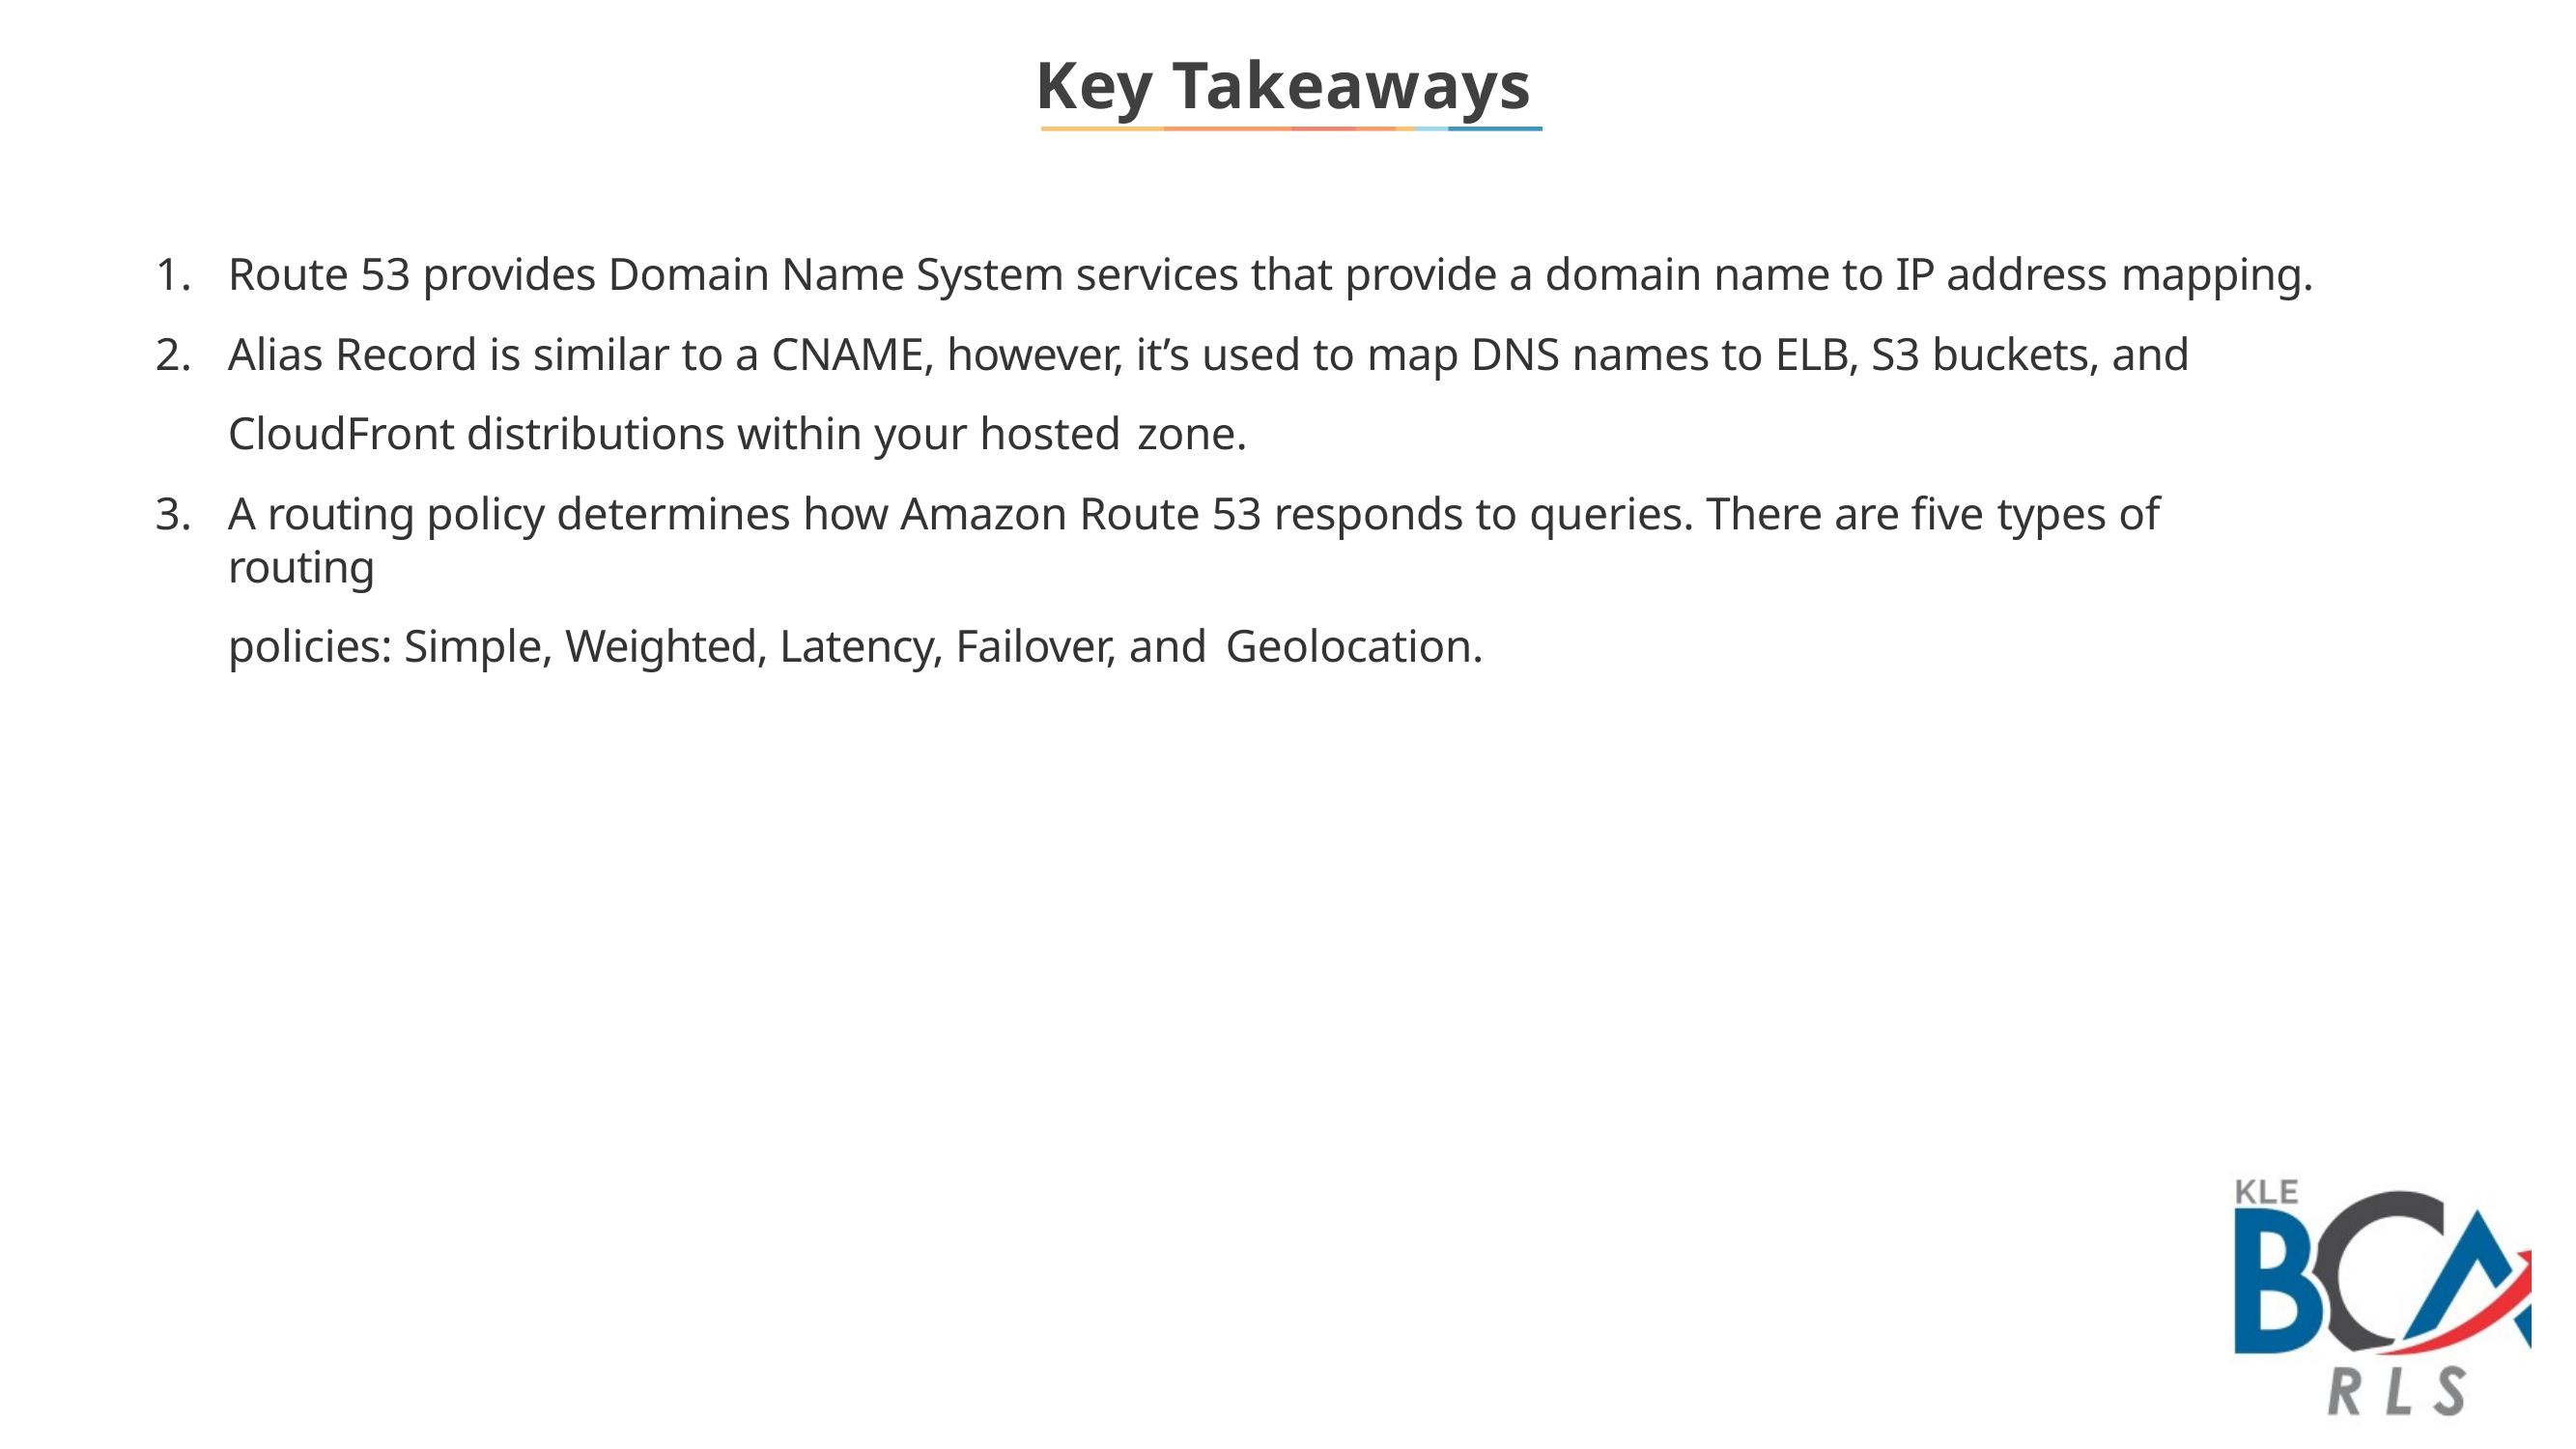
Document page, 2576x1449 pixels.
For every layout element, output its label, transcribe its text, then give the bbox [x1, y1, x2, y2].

title Key Takeaways [1033, 42, 1543, 287]
text_box Route 53 provides Domain Name System services that provide a domain name to IP address mapping. Alias Record is similar to a CNAME, however, it’s used to map DNS names to ELB, S3 buckets, and CloudFront distributions within your hosted zone. A routing policy determines how Amazon Route 53 responds to queries. There are five types of routing policies: Simple, Weighted, Latency, Failover, and Geolocation. [153, 217, 2339, 671]
text_box [1040, 112, 1543, 146]
picture [2229, 1147, 2533, 1449]
